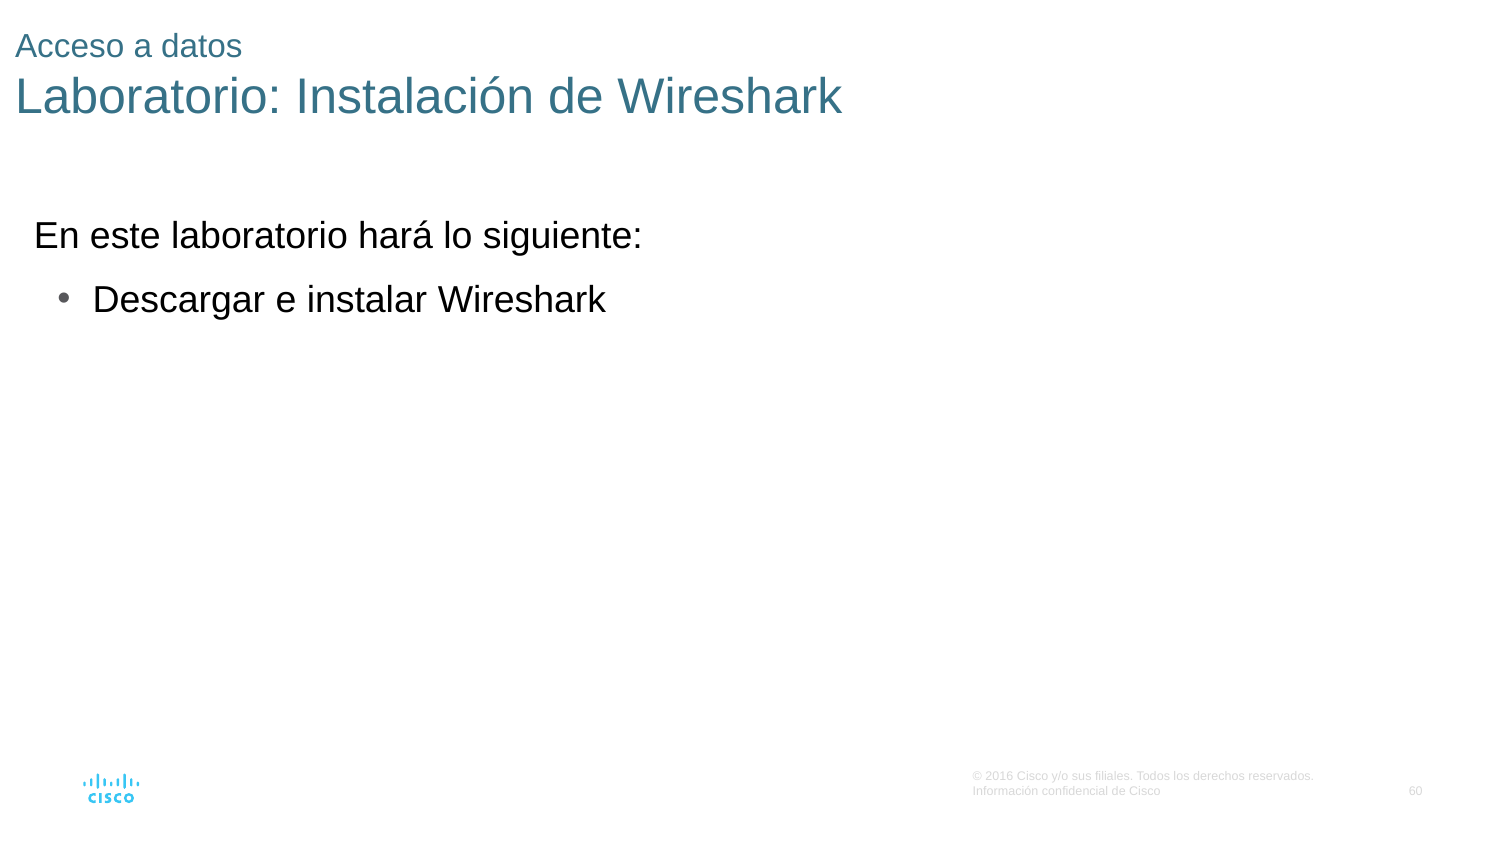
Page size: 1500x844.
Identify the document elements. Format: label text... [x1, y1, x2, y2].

list En este laboratorio hará lo siguiente: Descargar e instalar Wireshark [18, 141, 1471, 767]
title Acceso a datos Laboratorio: Instalación de Wireshark [0, 6, 1500, 142]
